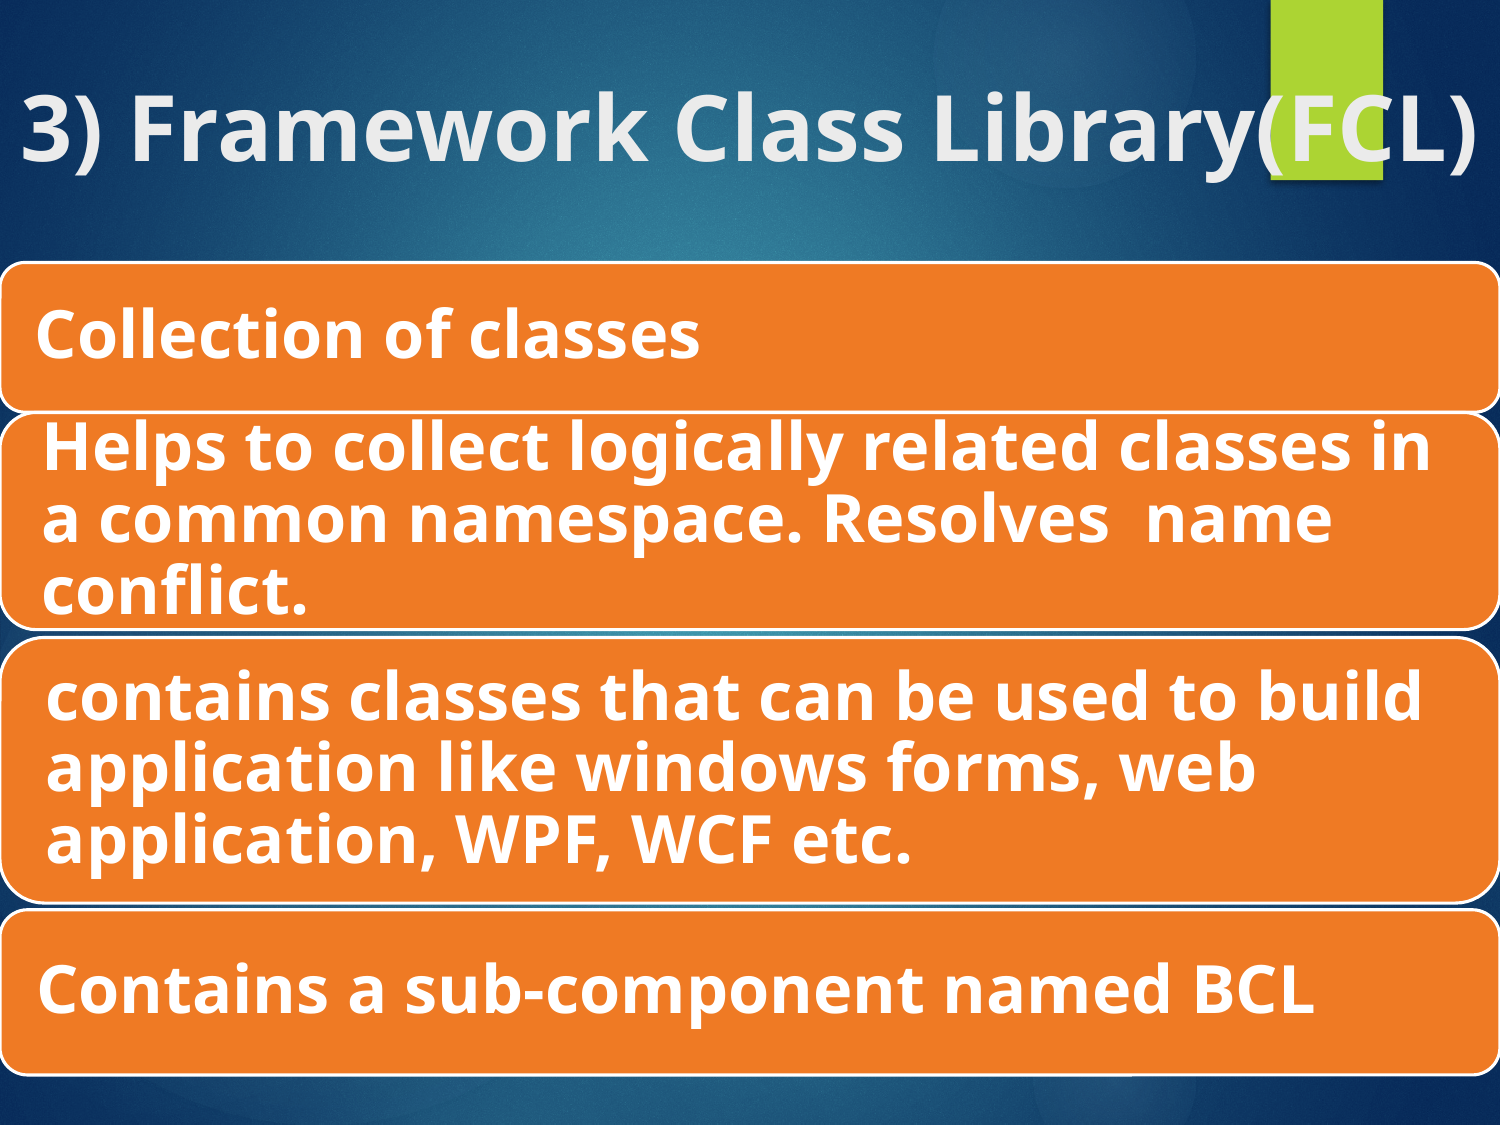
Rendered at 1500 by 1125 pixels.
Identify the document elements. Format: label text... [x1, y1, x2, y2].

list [0, 262, 1500, 1125]
title 3) Framework Class Library(FCL) [0, 61, 1500, 250]
